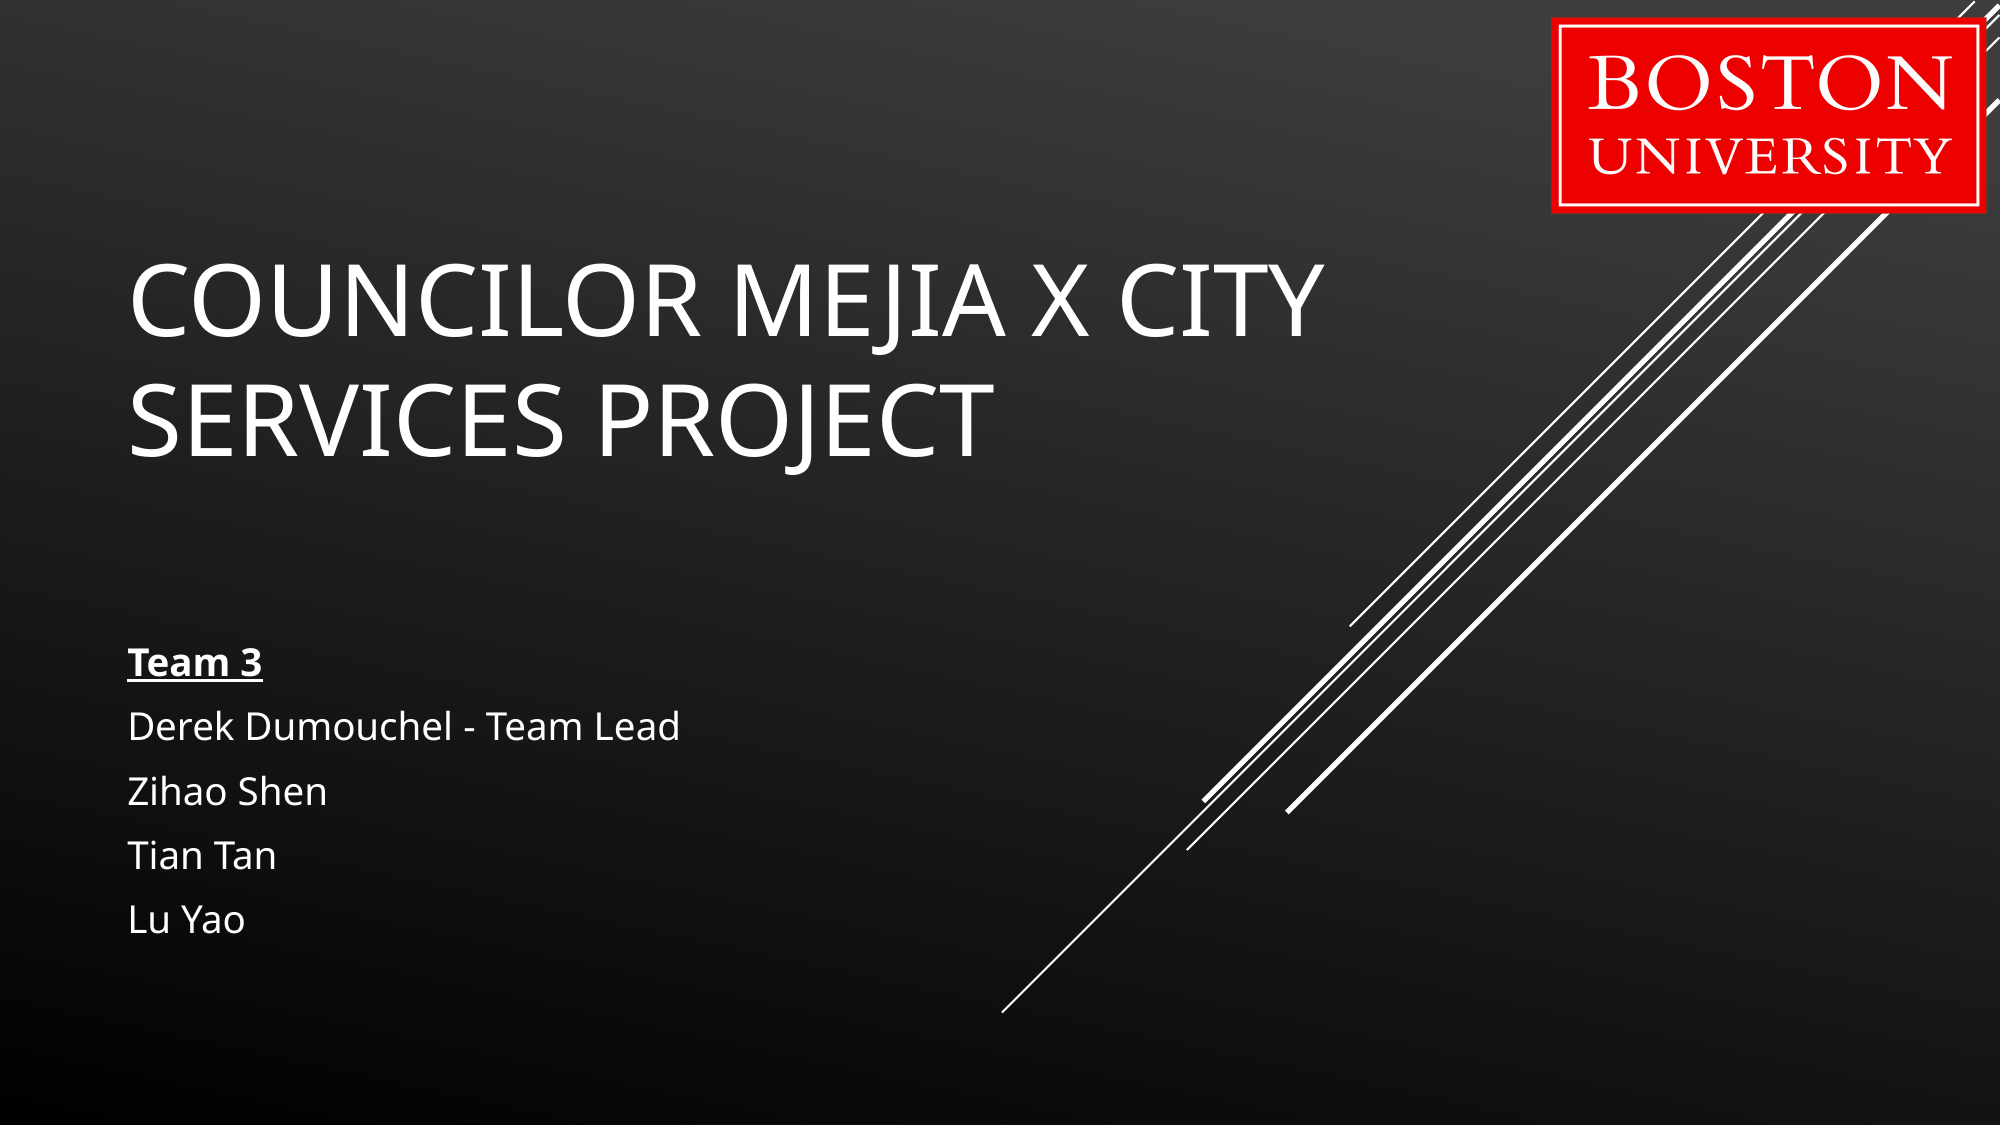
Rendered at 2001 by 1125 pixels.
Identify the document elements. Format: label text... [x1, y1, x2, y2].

picture [1550, 0, 1988, 239]
subtitle Team 3 Derek Dumouchel - Team Lead Zihao Shen Tian Tan Lu Yao [112, 630, 1163, 950]
title COUNCILOR MEJIA X CITY SERVICES PROJECT [112, 112, 1425, 600]
